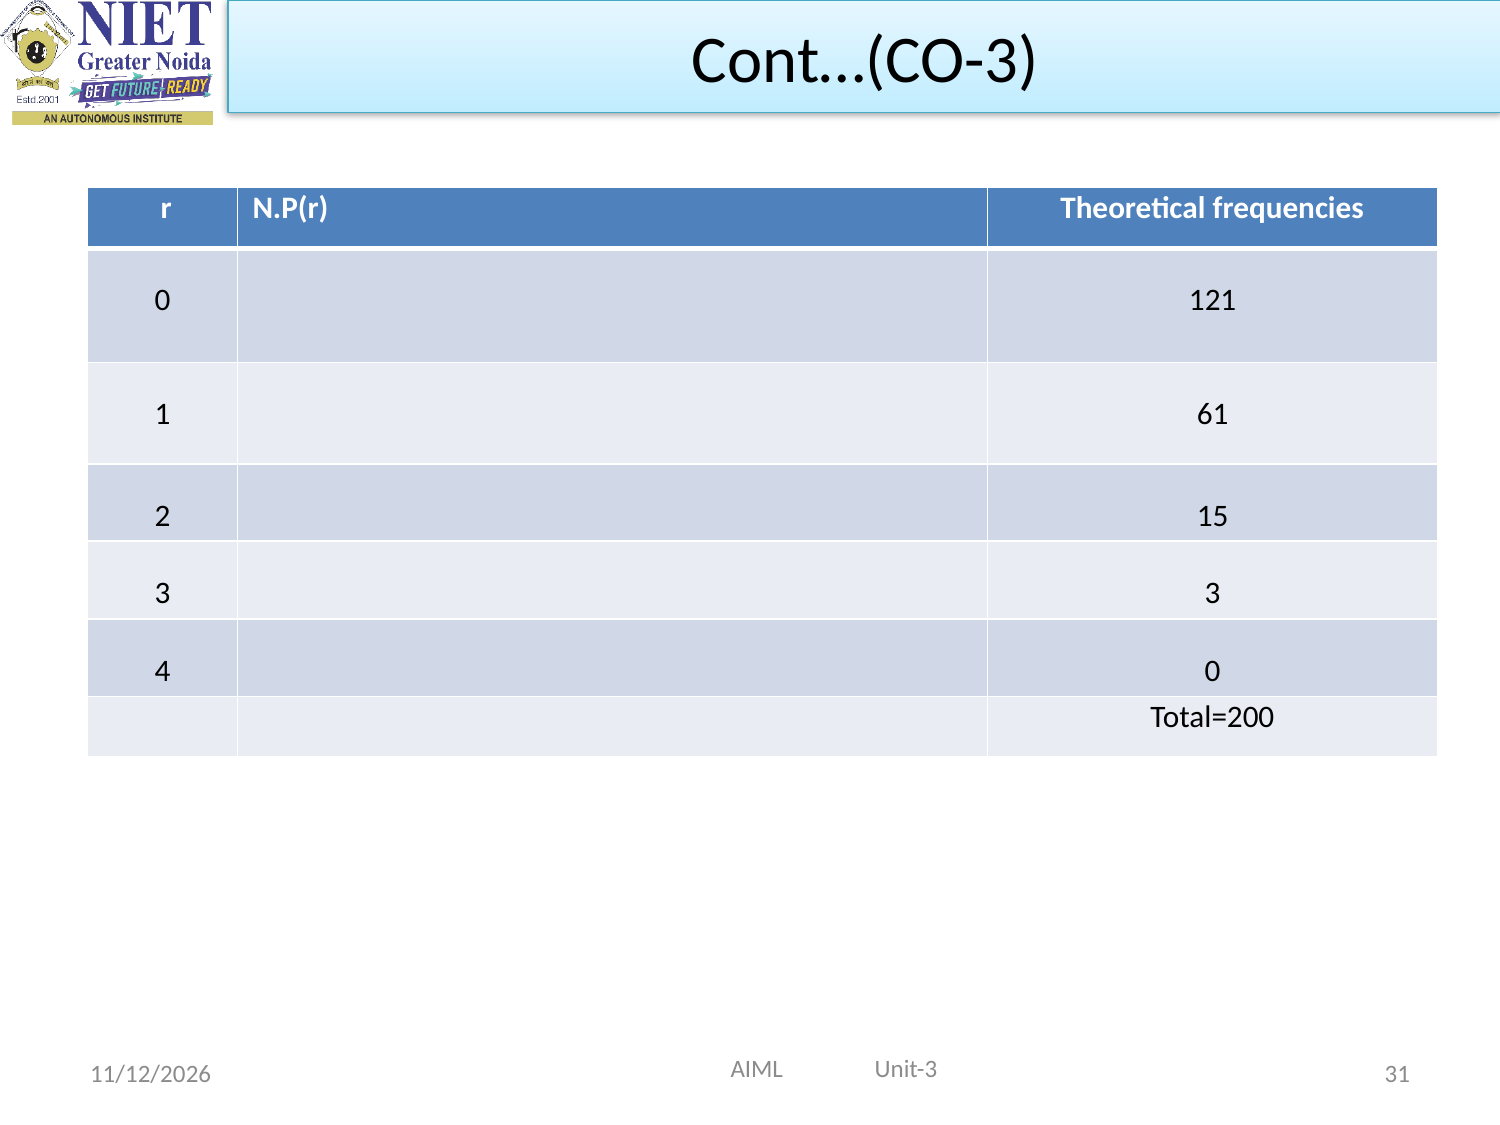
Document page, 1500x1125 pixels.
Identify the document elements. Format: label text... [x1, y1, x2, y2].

text_box Cont…(CO-3) [227, 0, 1500, 113]
picture [0, 0, 213, 125]
slide_number 31 [1074, 1042, 1425, 1103]
text_box AIML Unit-3 [387, 1037, 1213, 1098]
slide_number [75, 1042, 425, 1103]
